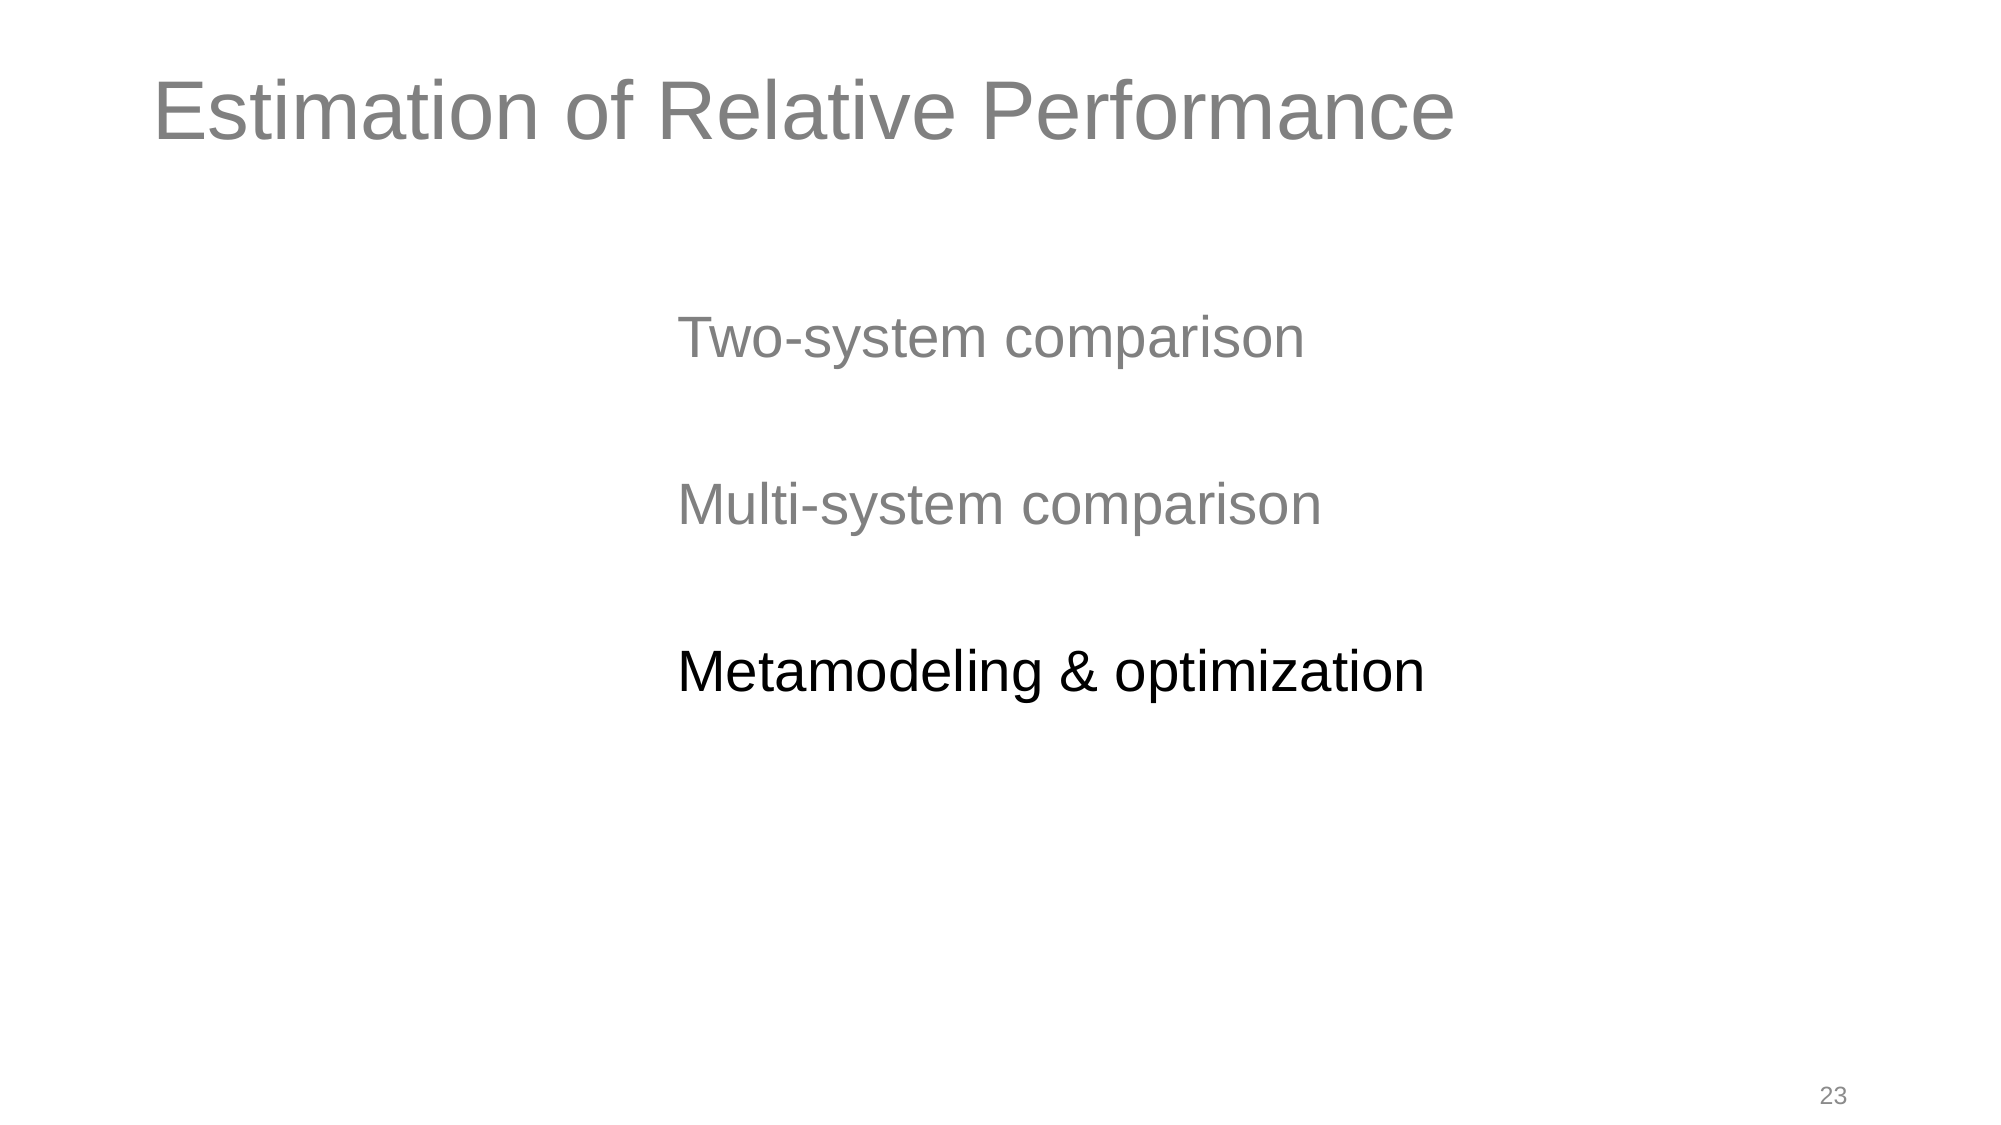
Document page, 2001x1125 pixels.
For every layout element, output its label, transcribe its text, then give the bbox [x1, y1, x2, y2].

slide_number 23 [1412, 1064, 1863, 1125]
title Estimation of Relative Performance [137, 59, 1863, 278]
list Two-system comparison Multi-system comparison Metamodeling & optimization [662, 299, 1863, 1065]
